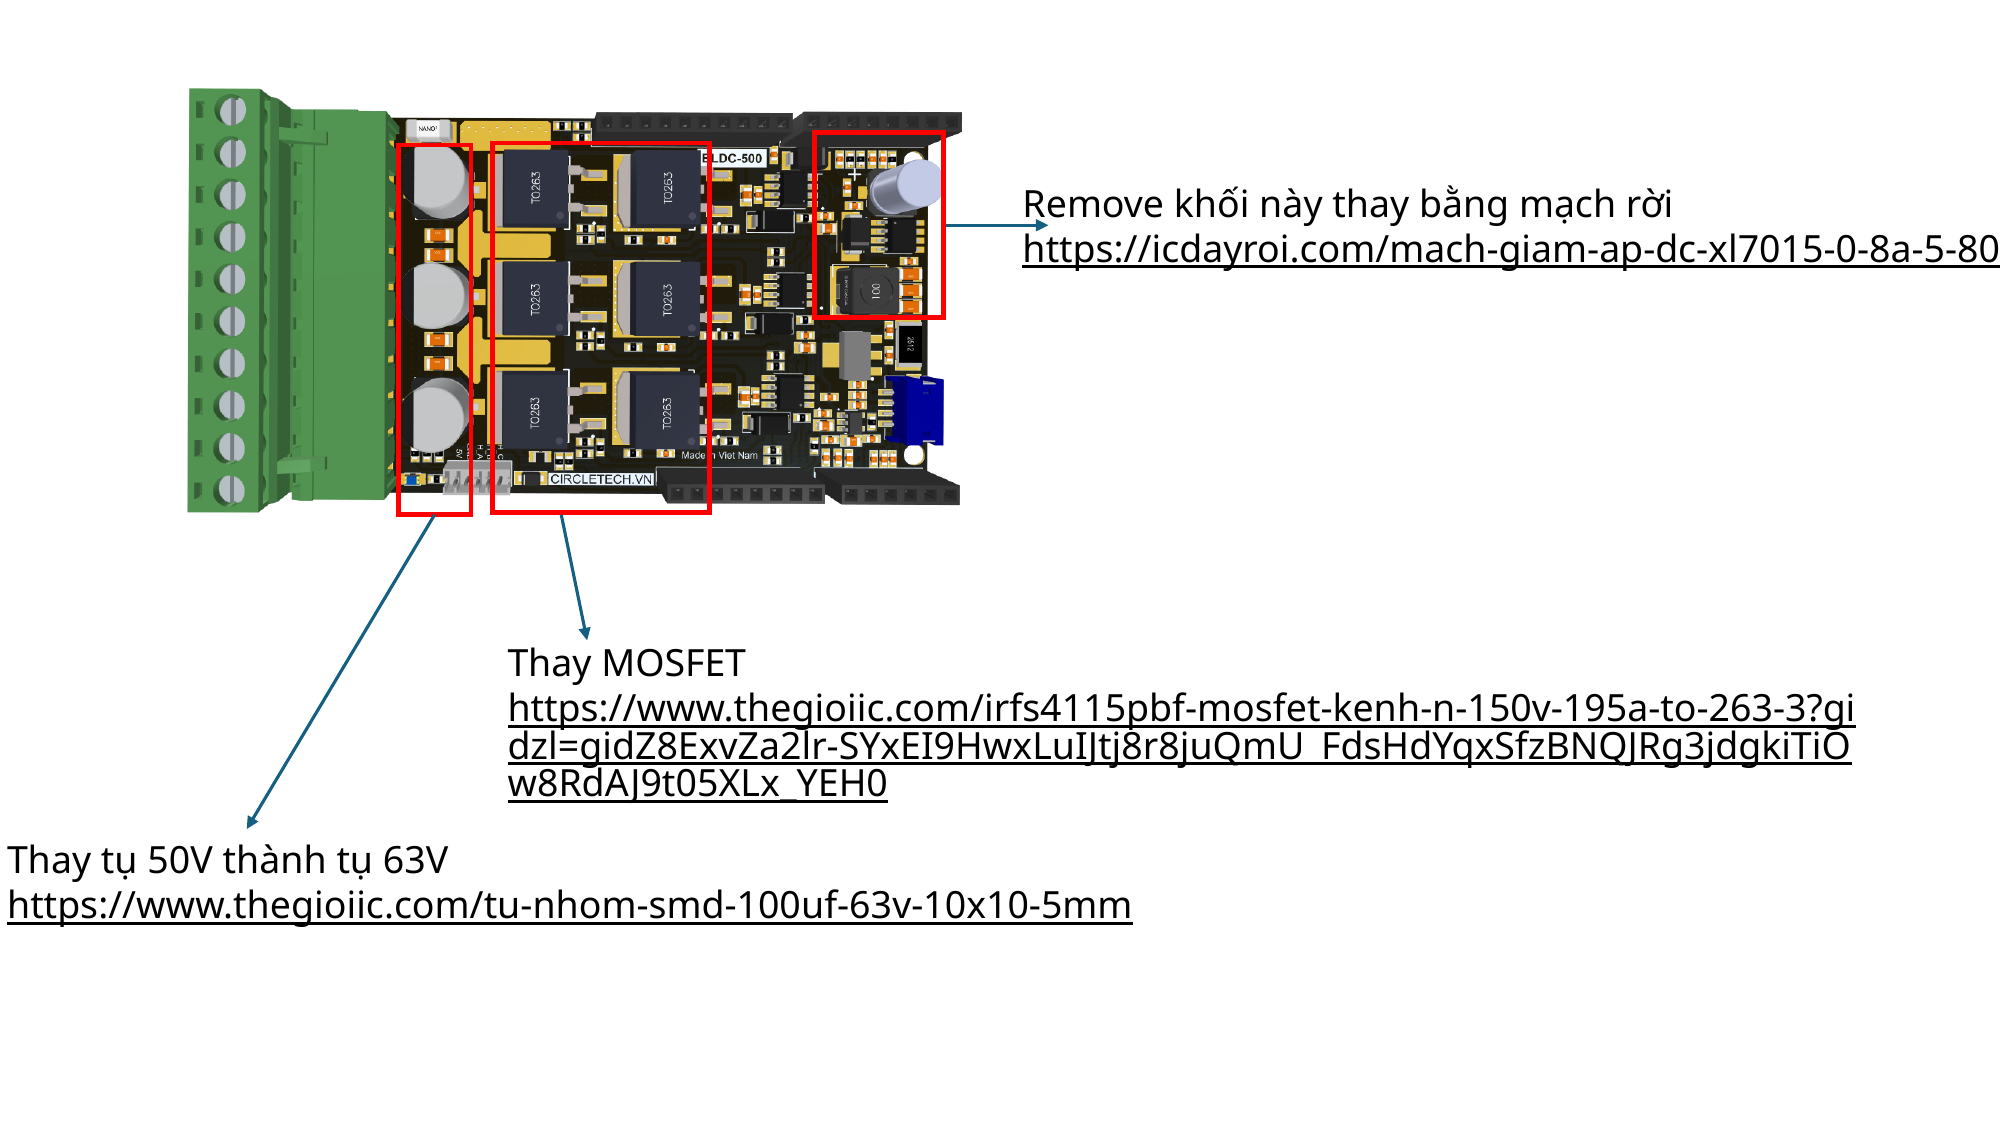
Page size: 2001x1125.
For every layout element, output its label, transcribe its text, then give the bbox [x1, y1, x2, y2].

text_box Thay tụ 50V thành tụ 63V https://www.thegioiic.com/tu-nhom-smd-100uf-63v-10x10-5mm [0, 828, 1158, 940]
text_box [246, 514, 436, 830]
picture [184, 84, 966, 516]
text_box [560, 514, 588, 641]
text_box Remove khối này thay bằng mạch rời https://icdayroi.com/mach-giam-ap-dc-xl7015-0-8a-5-80v [1007, 172, 2000, 283]
text_box Thay MOSFET https://www.thegioiic.com/irfs4115pbf-mosfet-kenh-n-150v-195a-to-263-3?gidzl=gidZ8ExvZa2lr-SYxEI9HwxLuIJtj8r8juQmU_FdsHdYqxSfzBNQJRg3jdgkiTiOw8RdAJ9t05XLx_YEH0 [492, 632, 1891, 788]
